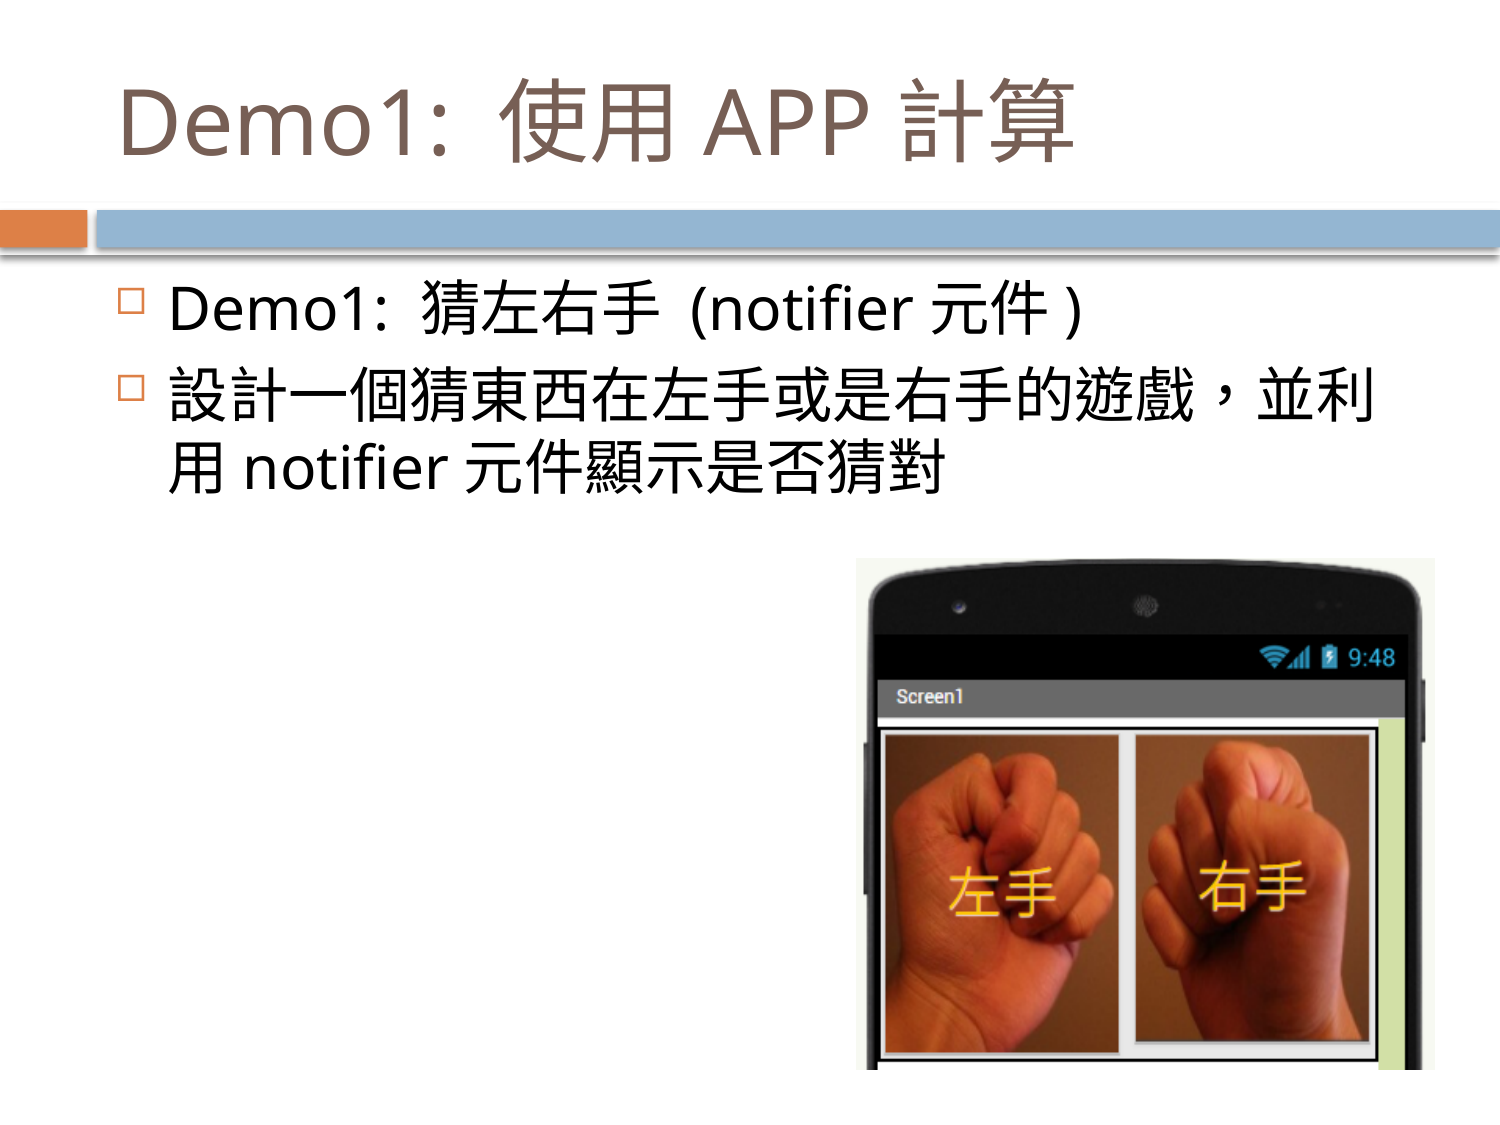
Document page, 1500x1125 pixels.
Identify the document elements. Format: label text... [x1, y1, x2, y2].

title Demo1: 使用APP計算 [100, 37, 1438, 200]
list Demo1: 猜左右手 (notifier元件) 設計一個猜東西在左手或是右手的遊戲，並利用notifier元件顯示是否猜對 [100, 262, 1438, 1000]
picture [855, 558, 1435, 1070]
